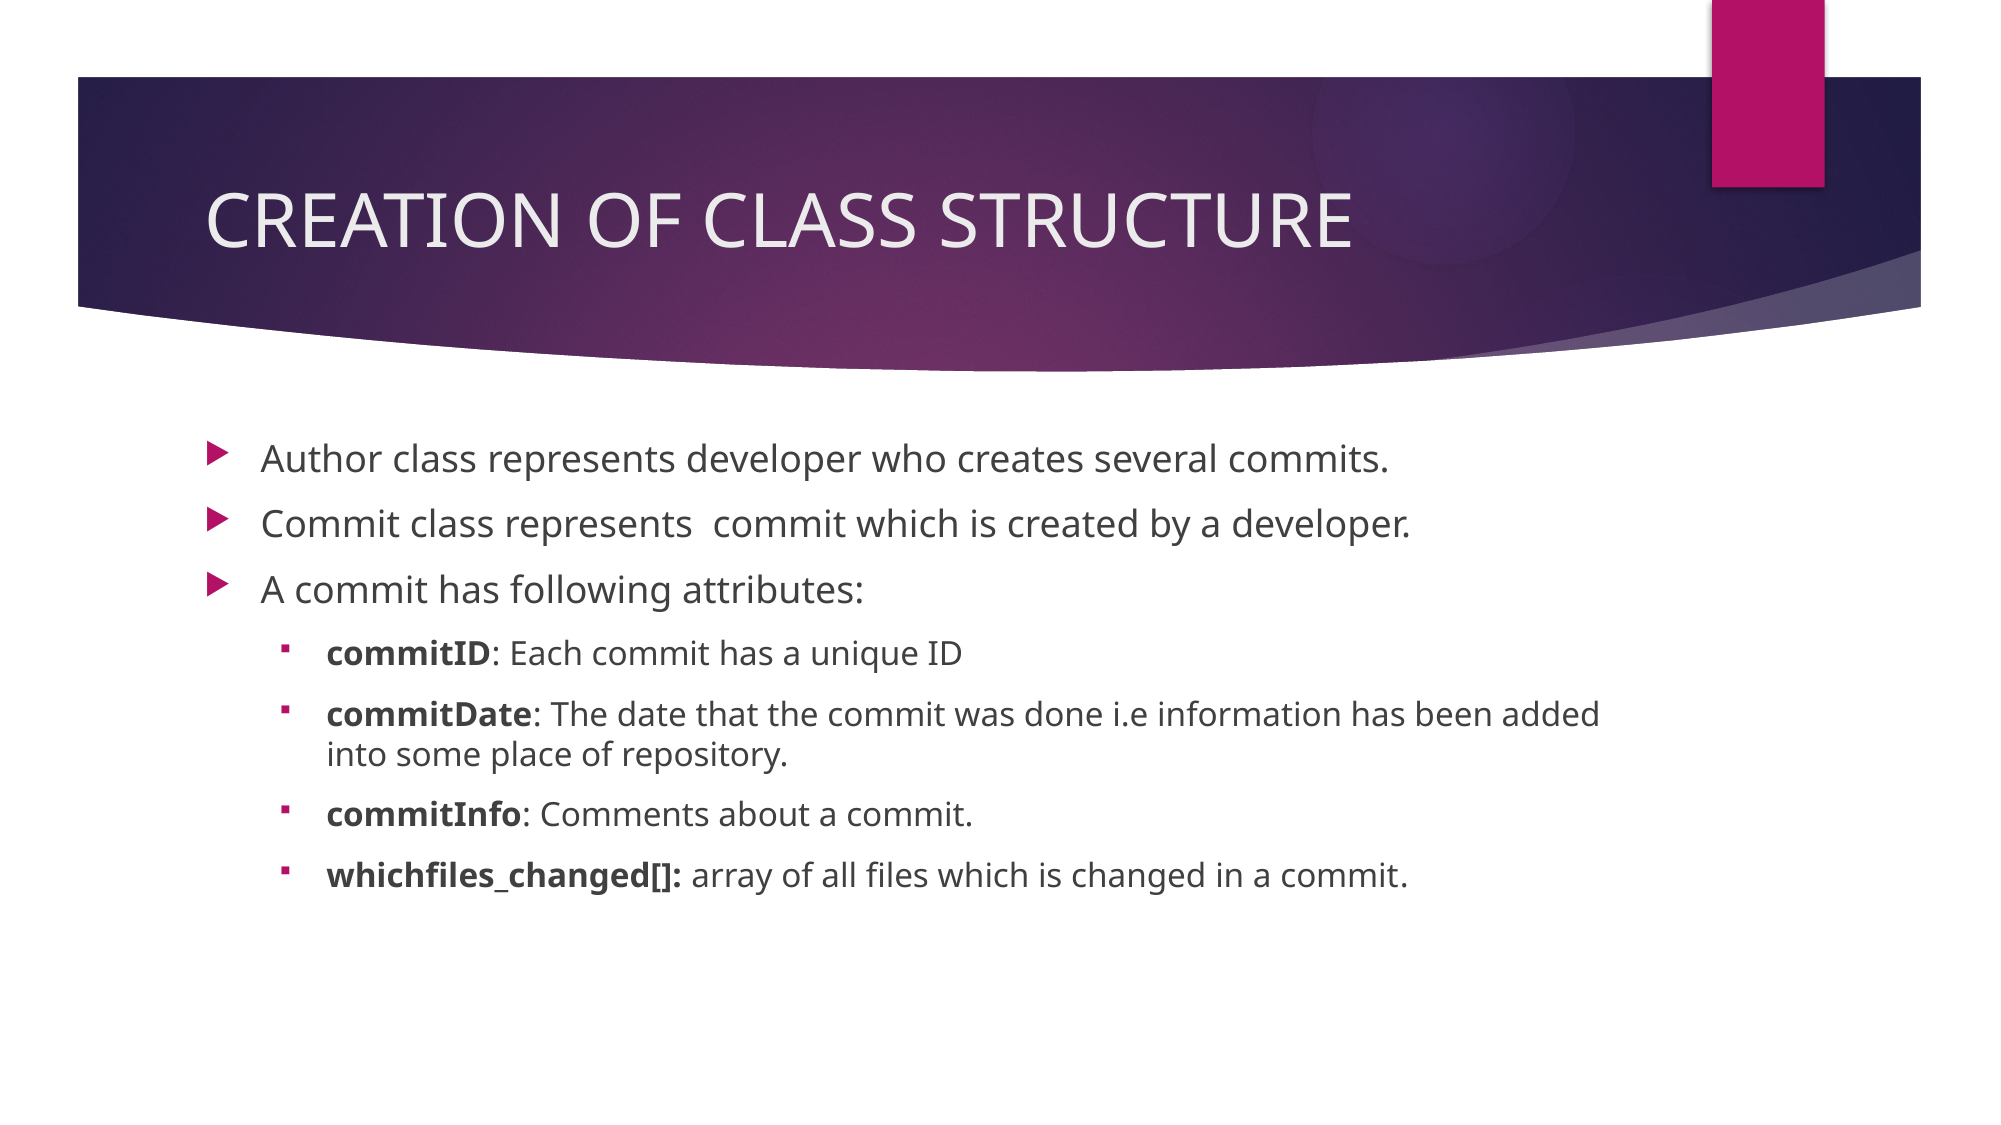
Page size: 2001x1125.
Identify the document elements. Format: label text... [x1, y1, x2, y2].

list Author class represents developer who creates several commits. Commit class represents commit which is created by a developer. A commit has following attributes: commitID: Each commit has a unique ID commitDate: The date that the commit was done i.e information has been added into some place of repository. commitInfo: Comments about a commit. whichfiles_changed[]: array of all files which is changed in a commit. [189, 427, 1638, 1040]
title CREATION OF CLASS STRUCTURE [189, 159, 1627, 276]
